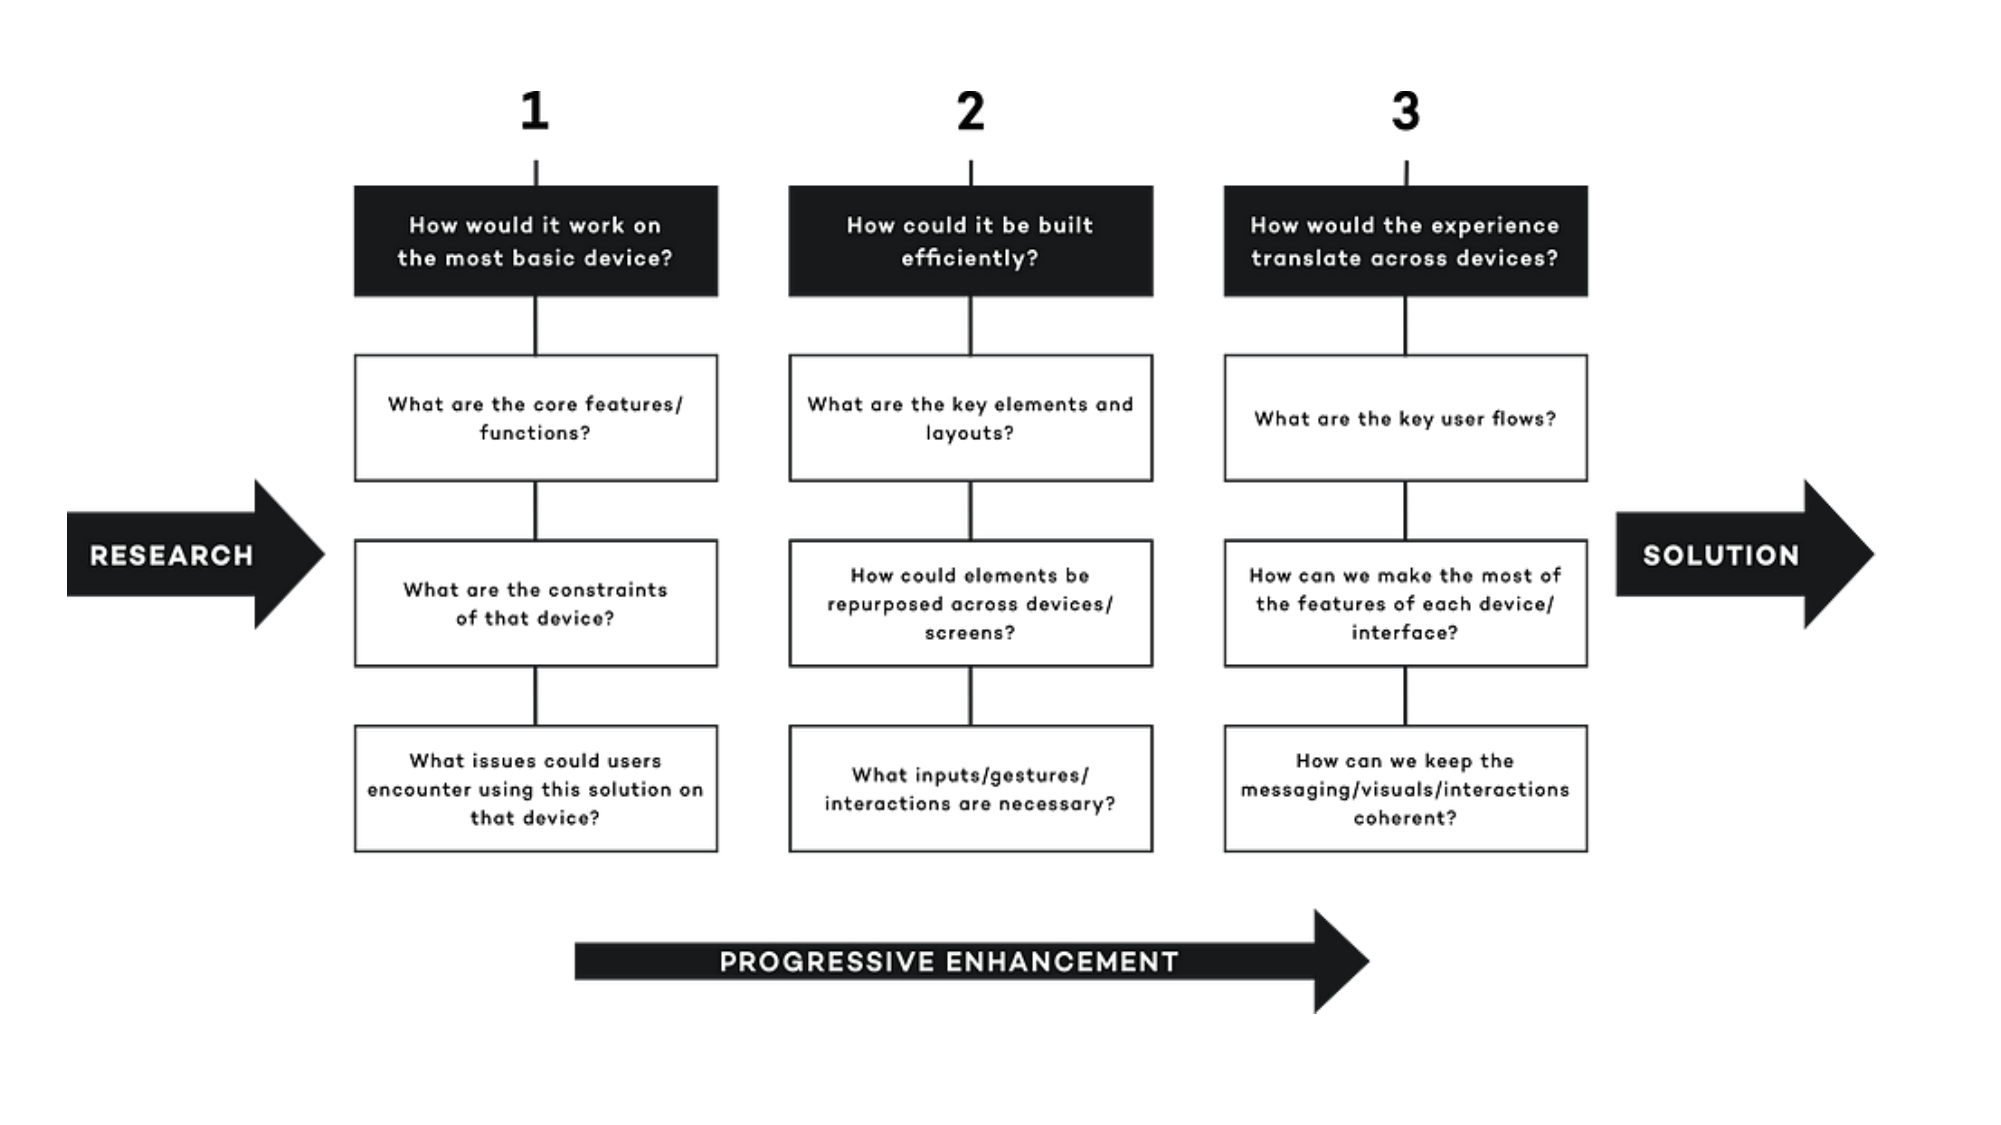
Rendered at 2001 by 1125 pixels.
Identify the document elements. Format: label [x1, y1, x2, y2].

list [67, 91, 1876, 1014]
